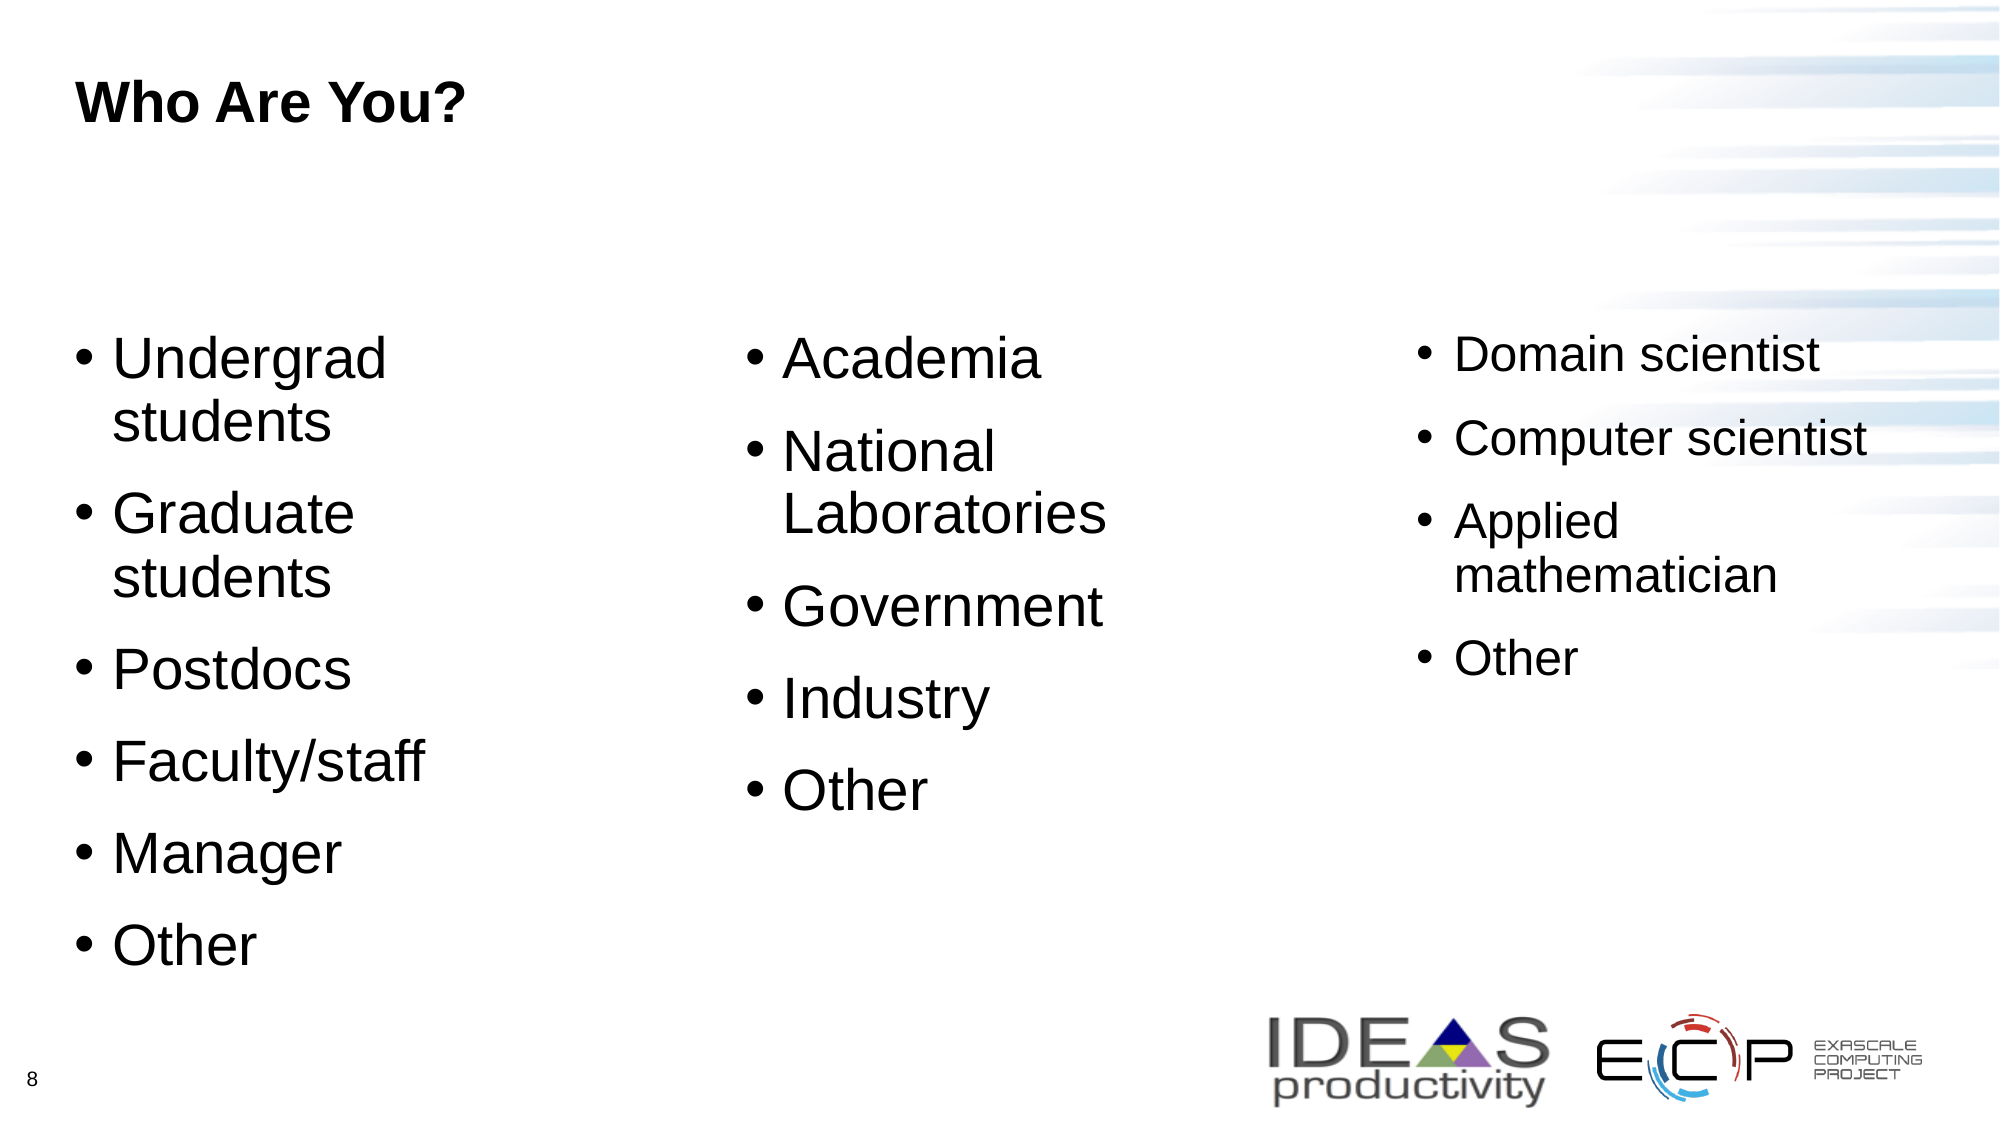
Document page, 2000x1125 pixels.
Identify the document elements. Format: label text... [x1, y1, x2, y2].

picture [1597, 1014, 1922, 1102]
picture [1531, 0, 2000, 669]
text_box Undergrad students Graduate students Postdocs Faculty/staff Manager Other [59, 321, 586, 875]
title Who Are You? [59, 67, 1926, 218]
text_box Academia National Laboratories Government Industry Other [730, 321, 1256, 875]
picture [1257, 1009, 1560, 1115]
text_box Domain scientist Computer scientist Applied mathematician Other [1400, 321, 1926, 875]
